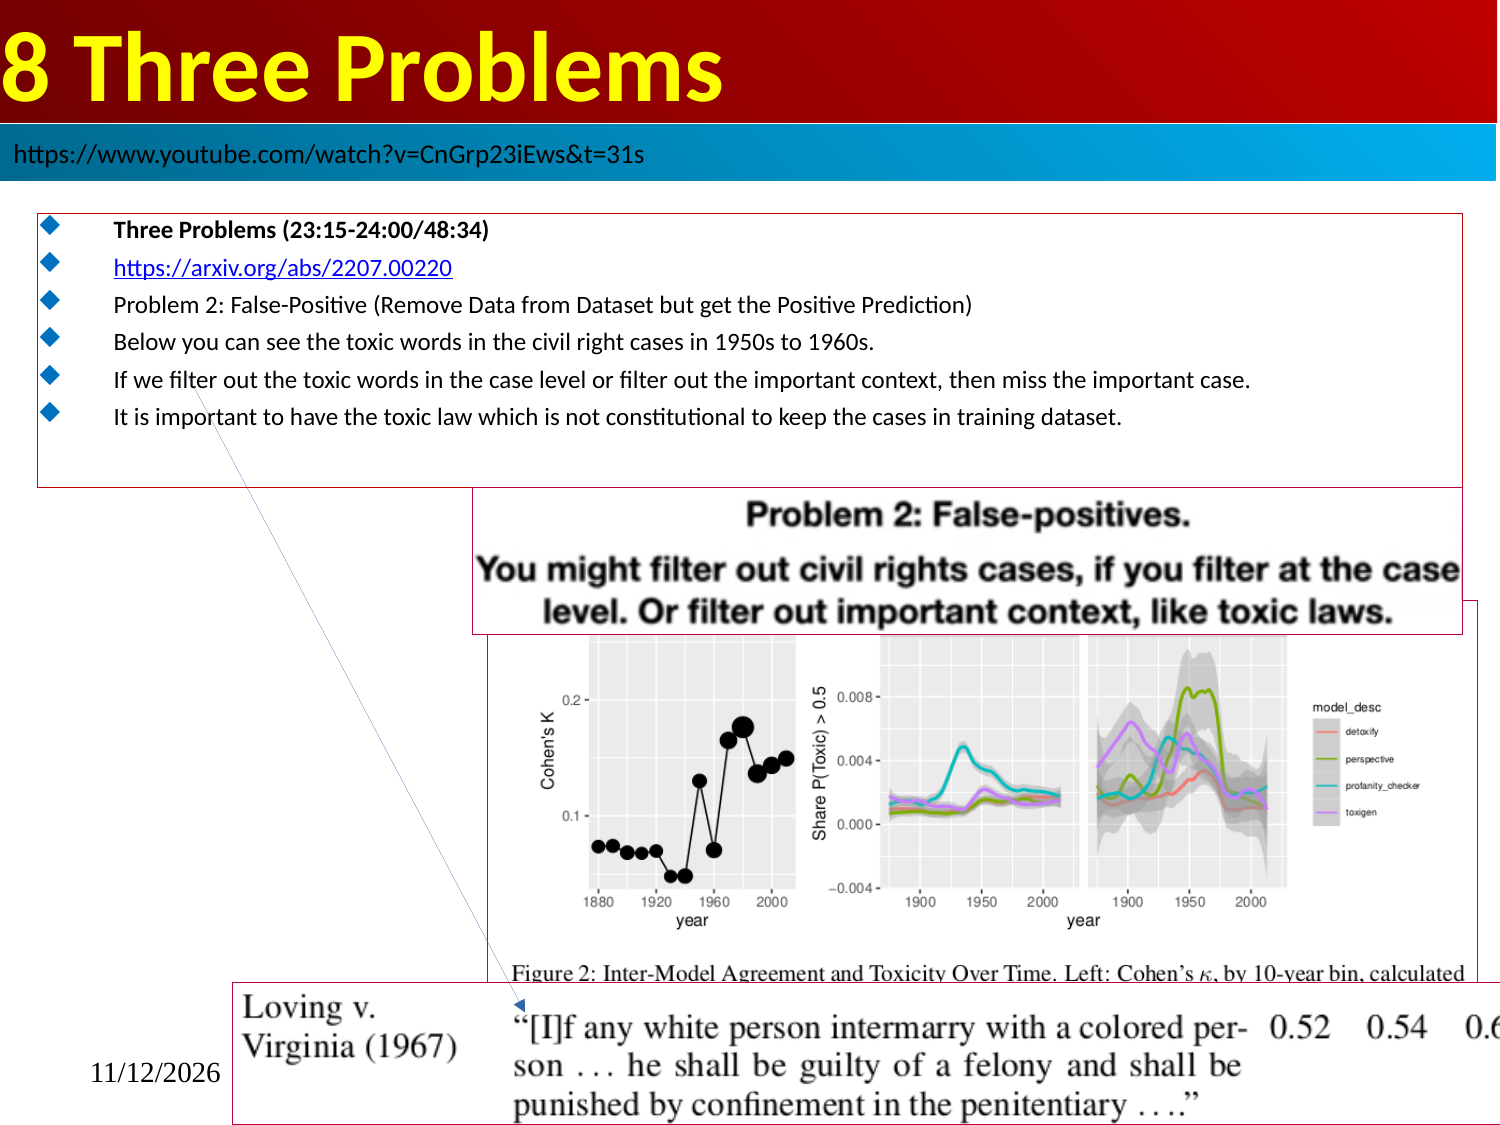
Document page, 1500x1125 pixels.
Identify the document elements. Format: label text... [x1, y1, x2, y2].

text_box https://www.youtube.com/watch?v=CnGrp23iEws&t=31s [0, 124, 1496, 181]
subtitle Three Problems (23:15-24:00/48:34) https://arxiv.org/abs/2207.00220 Problem 2: False-Positive (Remove Data from Dataset but get the Positive Prediction) Below you can see the toxic words in the civil right cases in 1950s to 1960s. If we filter out the toxic words in the case level or filter out the important context, then miss the important case. It is important to have the toxic law which is not constitutional to keep the cases in training dataset. [37, 213, 1463, 488]
title 8 Three Problems [0, 0, 1498, 123]
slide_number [75, 1042, 227, 1100]
picture [232, 487, 1500, 1125]
